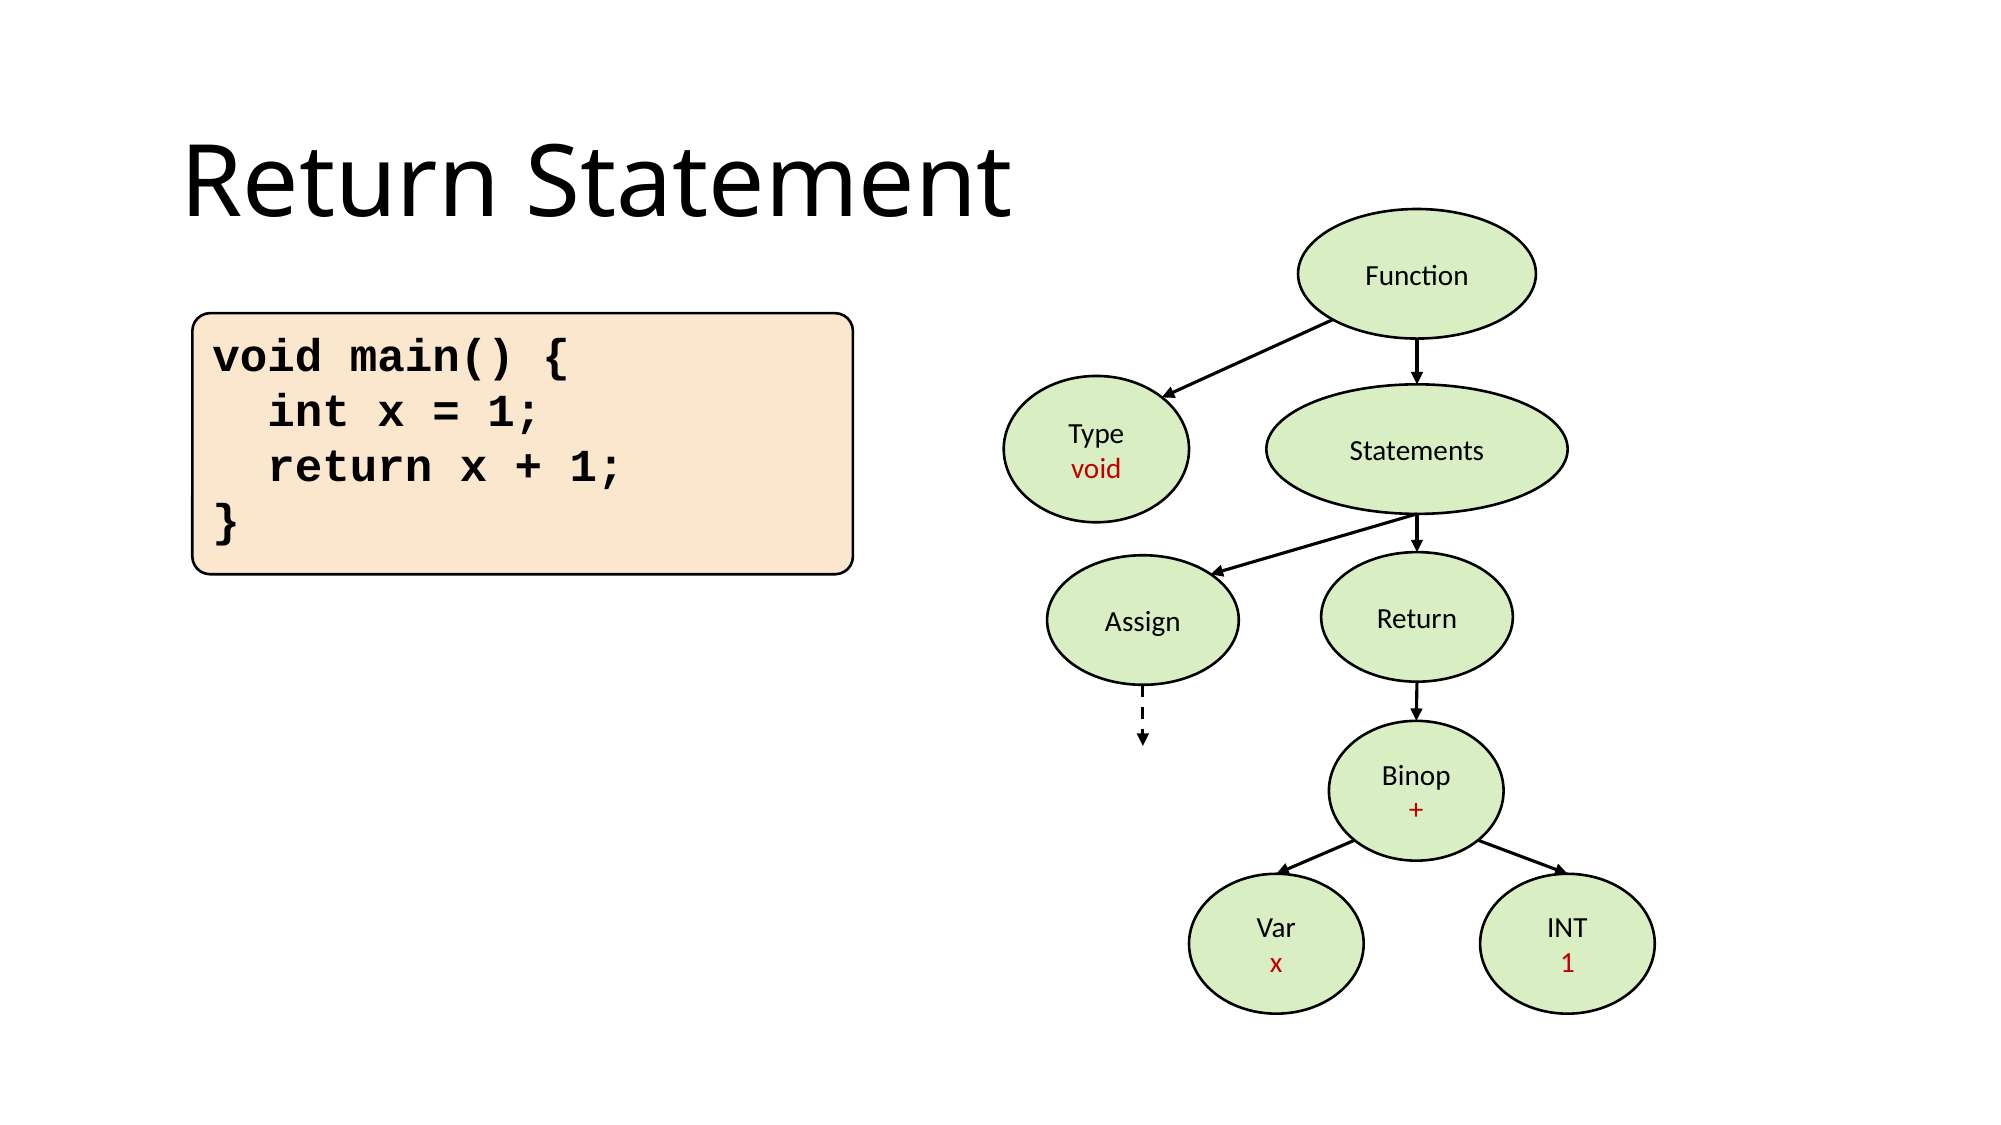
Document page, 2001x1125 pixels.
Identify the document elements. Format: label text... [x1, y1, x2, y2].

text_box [1477, 839, 1568, 875]
text_box Assign [1045, 553, 1241, 687]
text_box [1275, 839, 1356, 875]
text_box Return Statement [165, 109, 1829, 245]
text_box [1161, 319, 1334, 398]
text_box Return [1319, 551, 1515, 683]
text_box Function [1296, 207, 1538, 340]
text_box Statements [1265, 383, 1569, 516]
text_box Type void [1002, 374, 1191, 524]
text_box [1210, 513, 1418, 575]
text_box Var x [1187, 872, 1365, 1015]
text_box Binop + [1327, 719, 1505, 862]
text_box void main() { int x = 1; return x + 1; } [190, 311, 855, 576]
text_box INT 1 [1478, 872, 1657, 1015]
